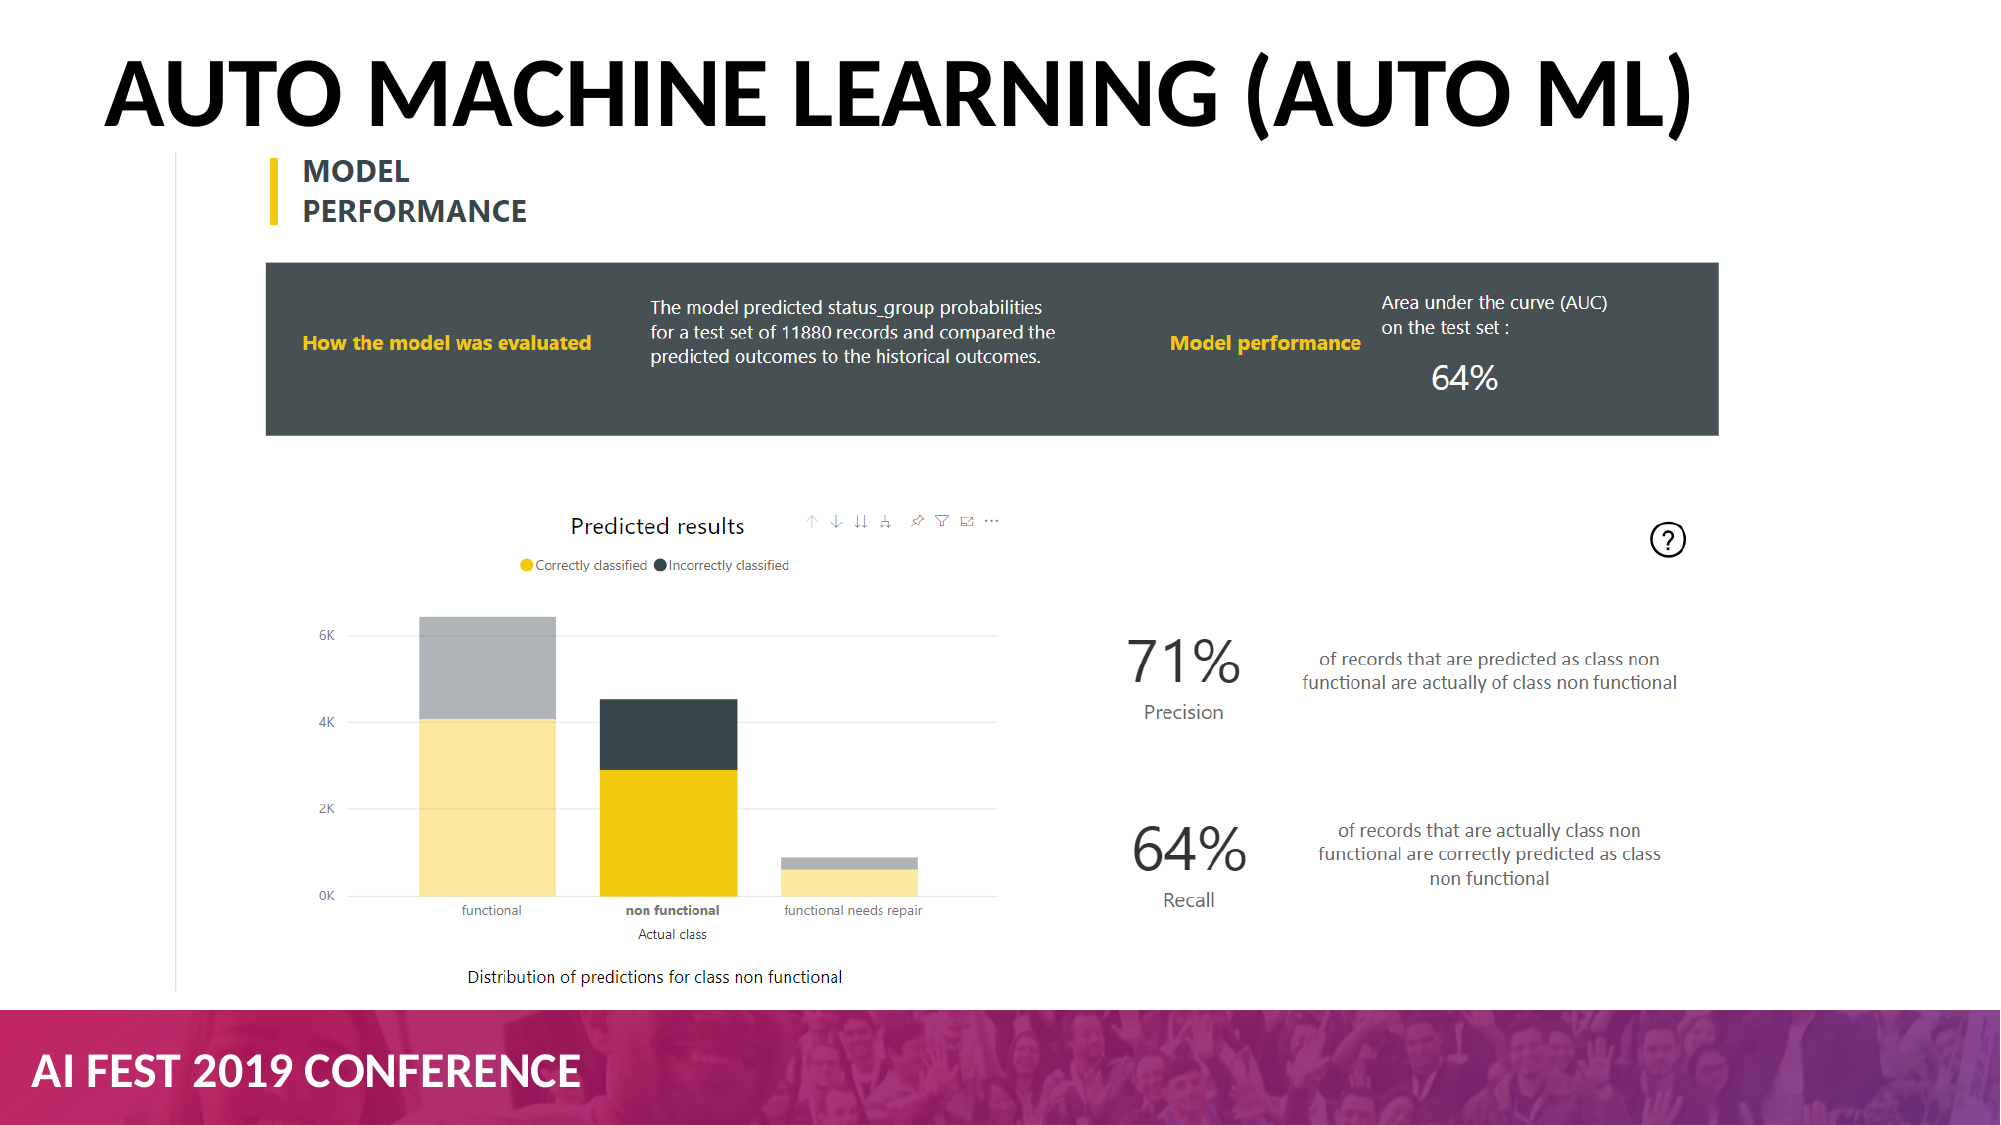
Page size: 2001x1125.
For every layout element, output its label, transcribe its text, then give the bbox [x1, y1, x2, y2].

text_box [0, 1010, 2000, 1125]
text_box AUTO MACHINE LEARNING (AUTO ML) [89, 19, 1893, 234]
picture [175, 152, 1824, 991]
